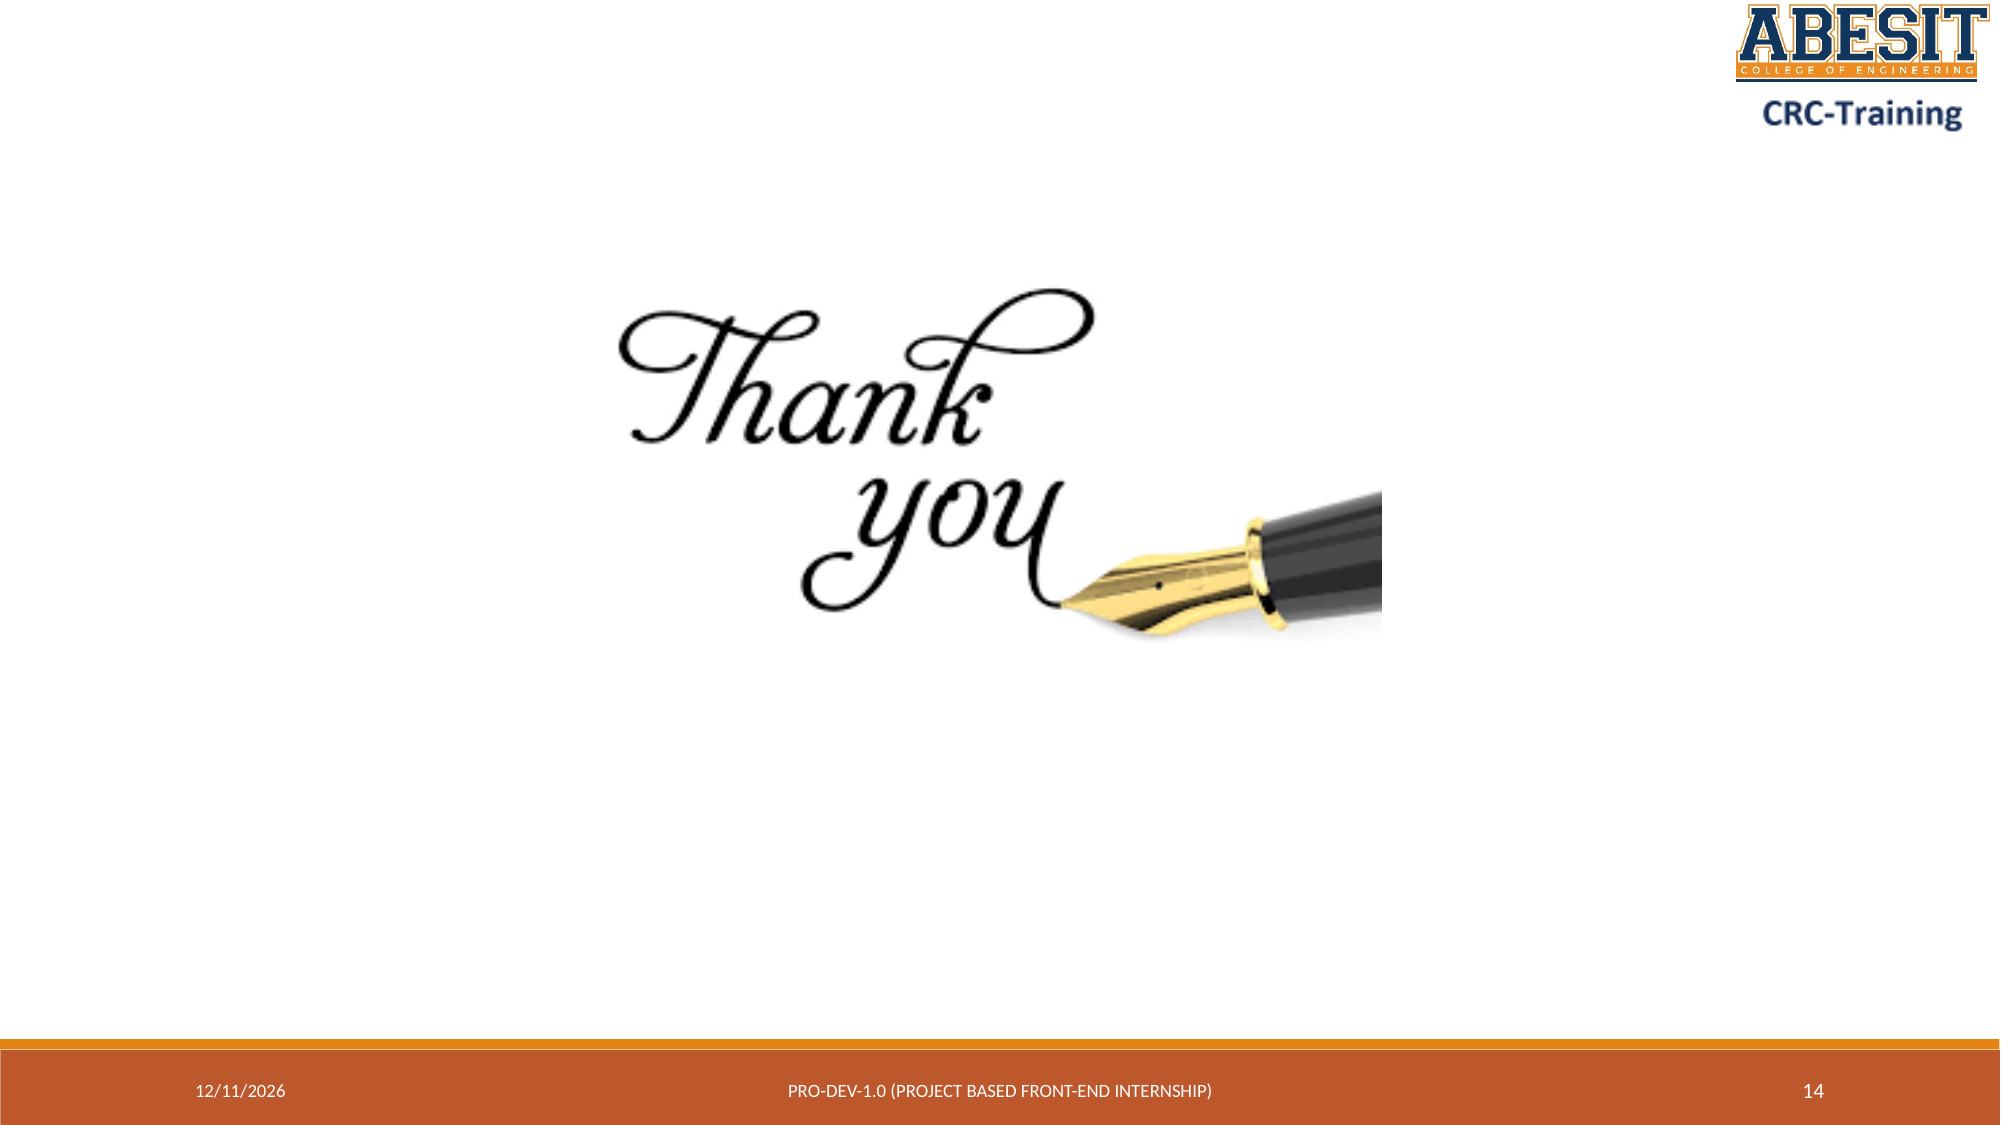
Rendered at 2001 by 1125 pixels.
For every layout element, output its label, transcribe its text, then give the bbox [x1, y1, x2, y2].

picture [571, 248, 1383, 706]
picture [1736, 0, 1990, 141]
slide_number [180, 1059, 586, 1120]
slide_number 14 [1624, 1059, 1840, 1120]
footer Pro-Dev-1.0 (project based front-end internship) [604, 1059, 1396, 1120]
